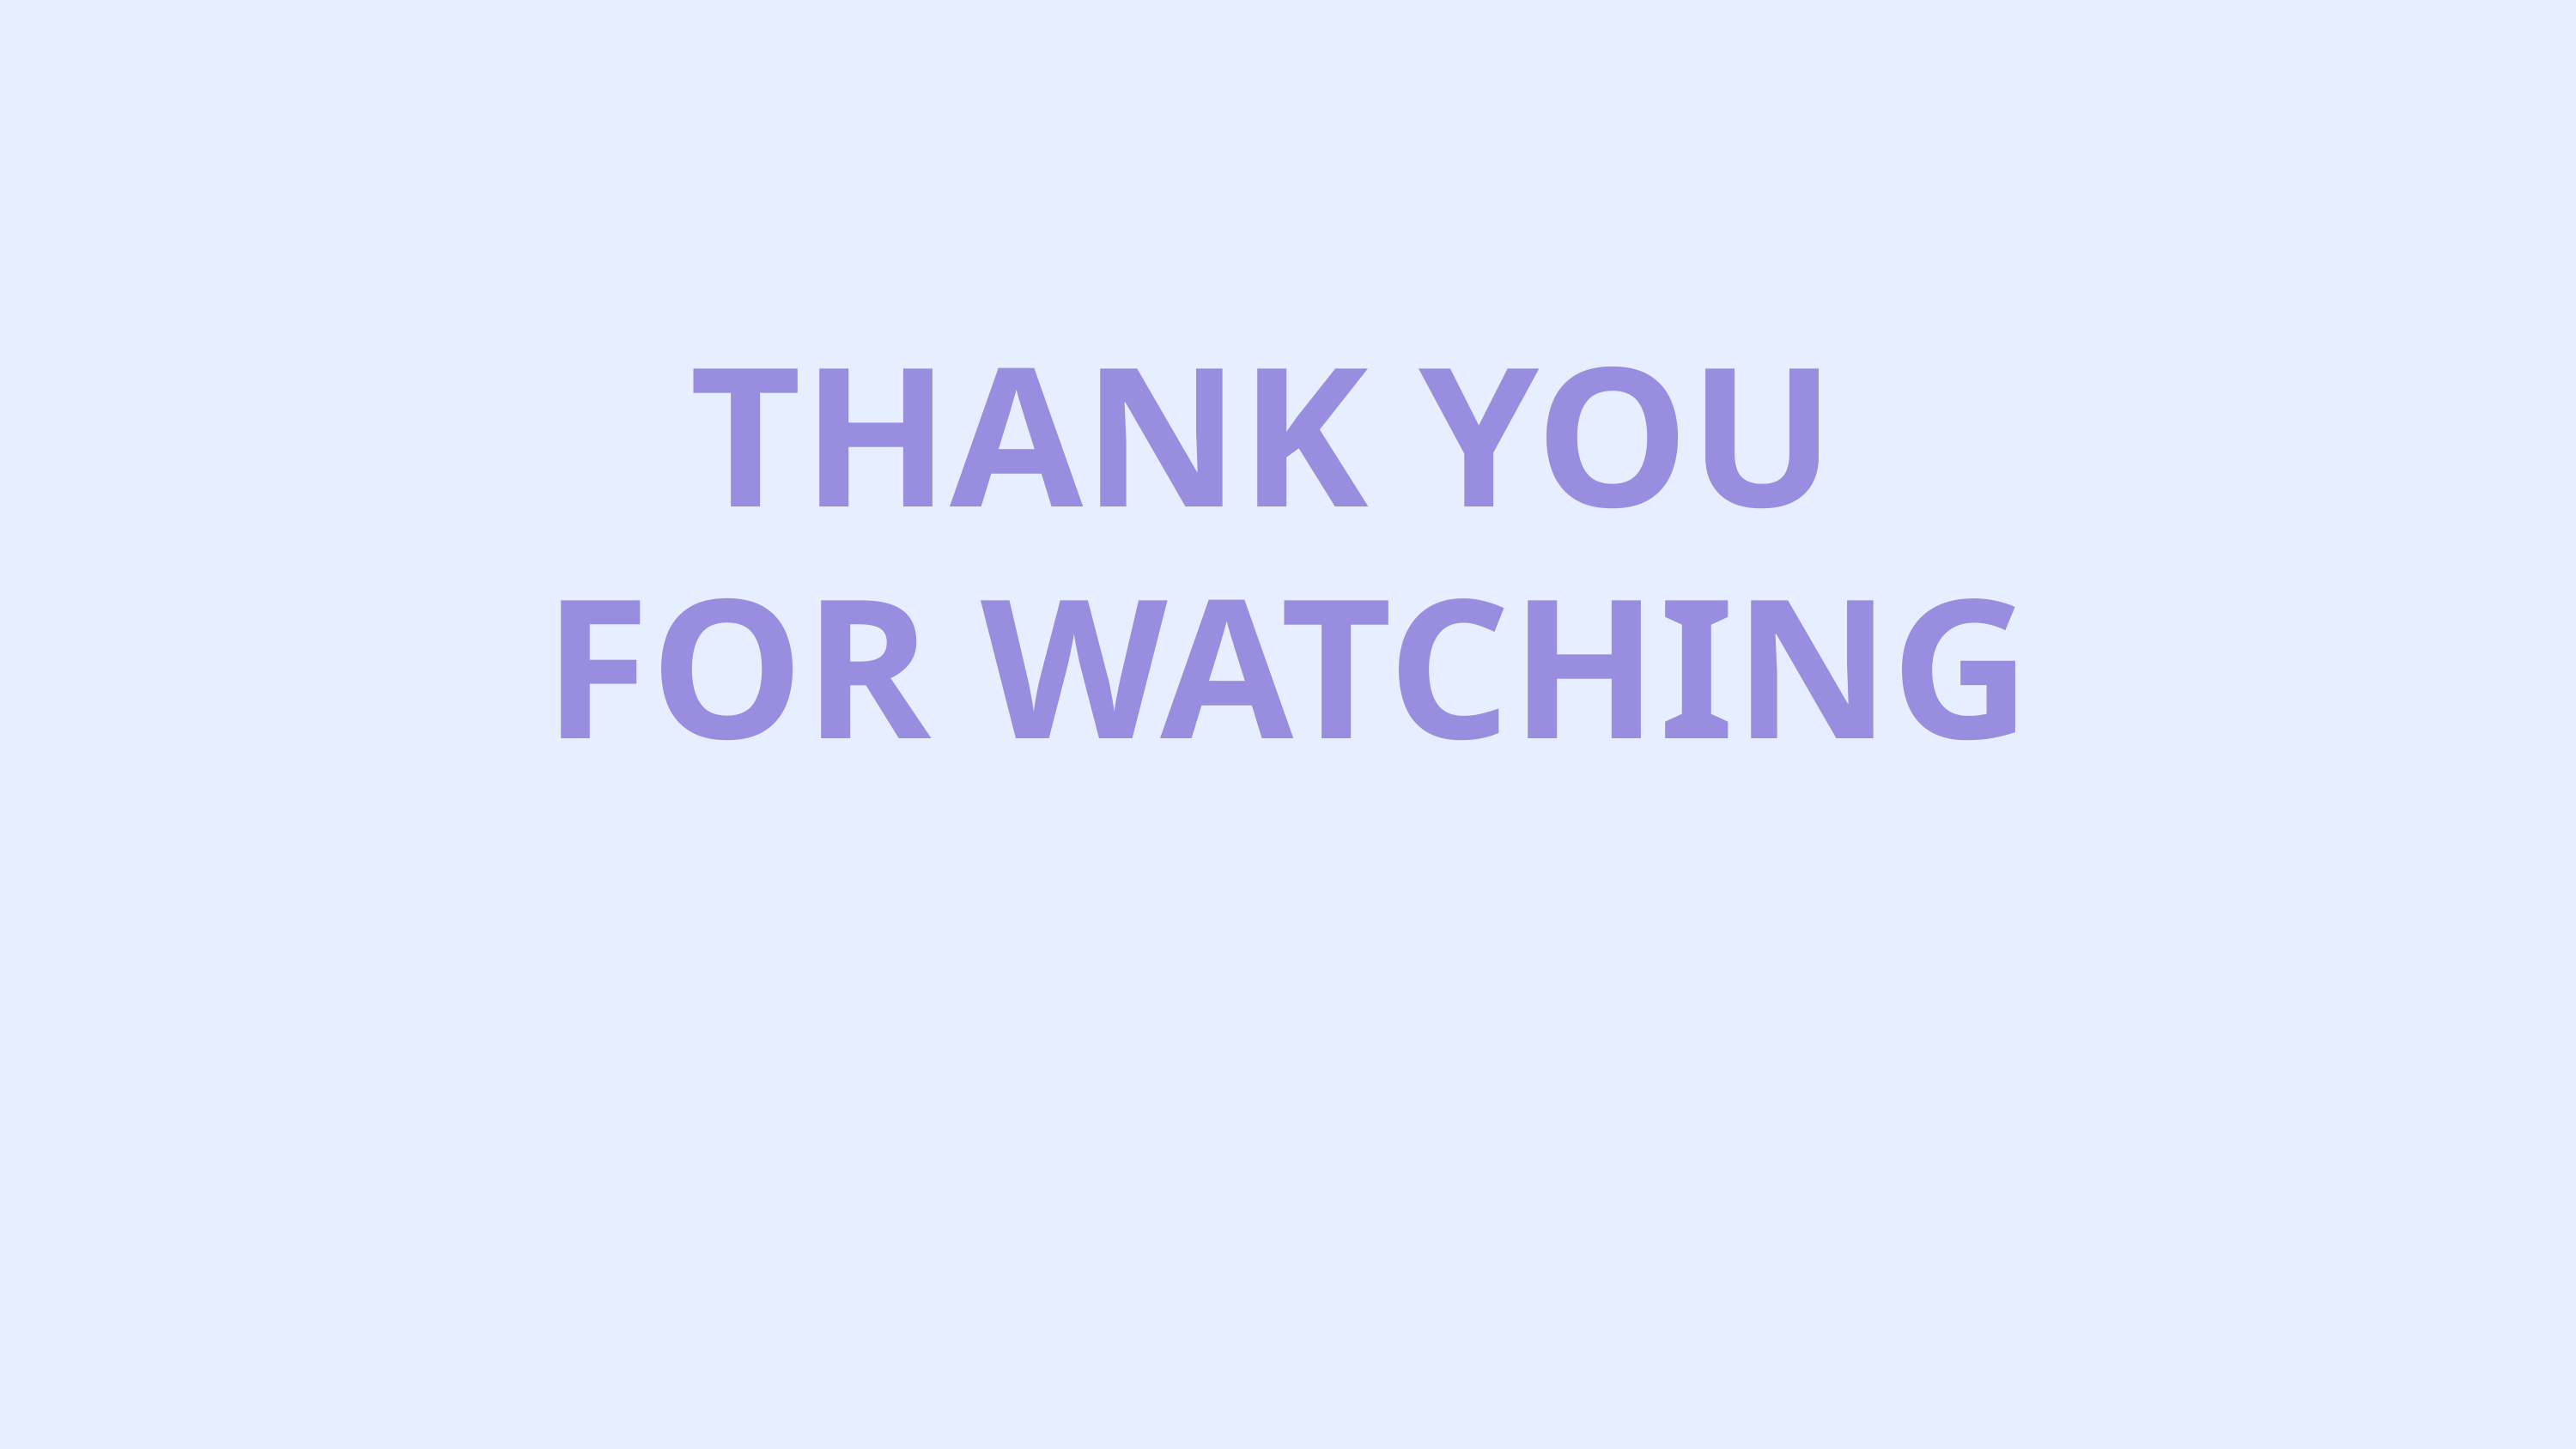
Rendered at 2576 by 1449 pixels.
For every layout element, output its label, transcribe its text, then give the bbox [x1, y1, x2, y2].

text_box THANK YOU FOR WATCHING [500, 313, 2076, 778]
